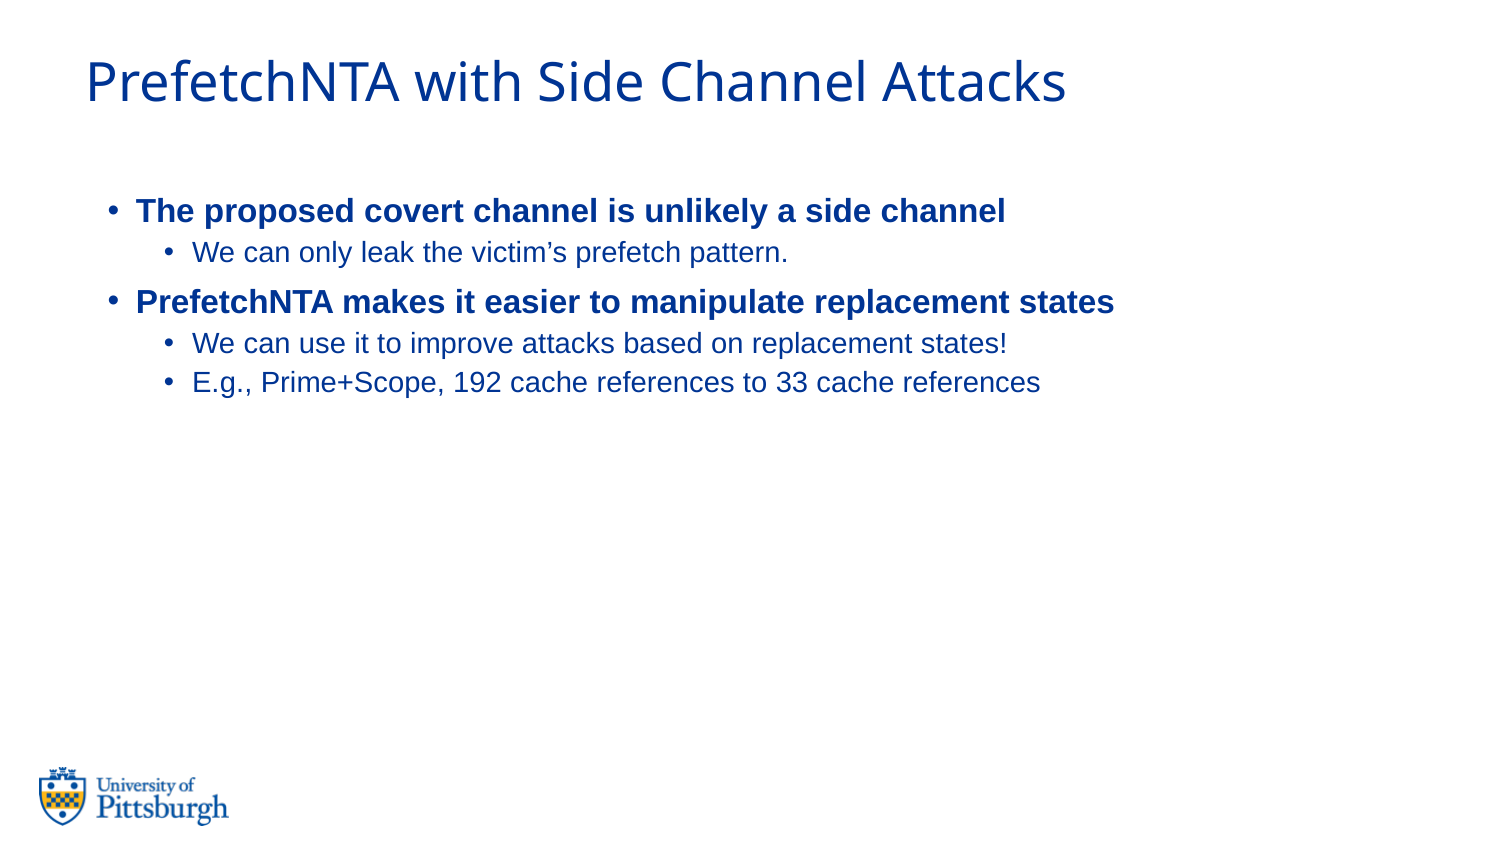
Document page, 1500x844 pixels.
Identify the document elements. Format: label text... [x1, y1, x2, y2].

picture [39, 767, 229, 826]
title PrefetchNTA with Side Channel Attacks [70, 46, 1365, 136]
list The proposed covert channel is unlikely a side channel We can only leak the victim’s prefetch pattern. PrefetchNTA makes it easier to manipulate replacement states We can use it to improve attacks based on replacement states! E.g., Prime+Scope, 192 cache references to 33 cache references [92, 186, 1403, 718]
